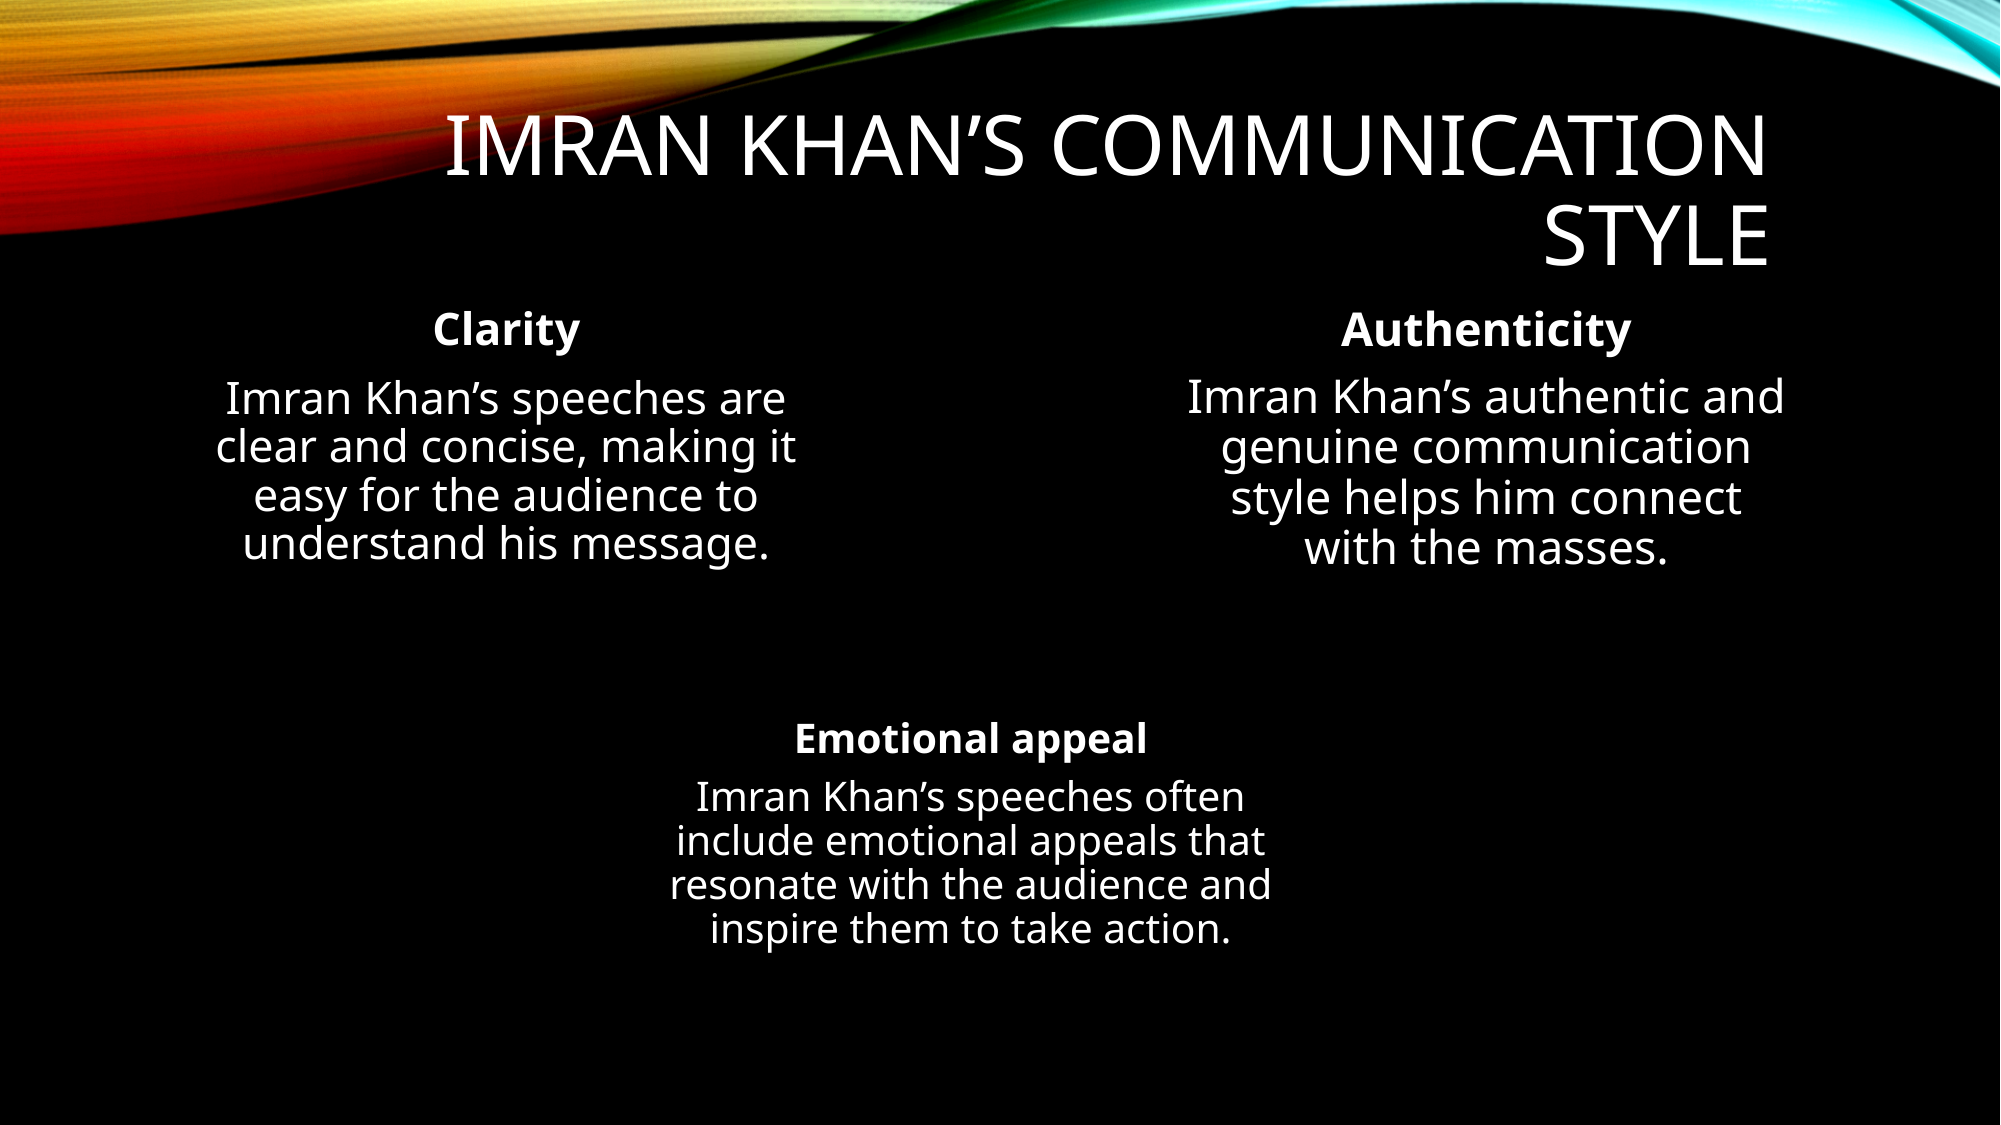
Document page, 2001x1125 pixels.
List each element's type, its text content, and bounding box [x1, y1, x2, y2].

picture [0, 0, 2000, 237]
list Clarity Imran Khan’s speeches are clear and concise, making it easy for the audience to understand his message. [157, 299, 856, 579]
title Imran khan’s Communication Style [191, 87, 1787, 300]
text_box Authenticity Imran Khan’s authentic and genuine communication style helps him connect with the masses. [1168, 299, 1805, 619]
text_box Emotional appeal Imran Khan’s speeches often include emotional appeals that resonate with the audience and inspire them to take action. [611, 646, 1331, 961]
